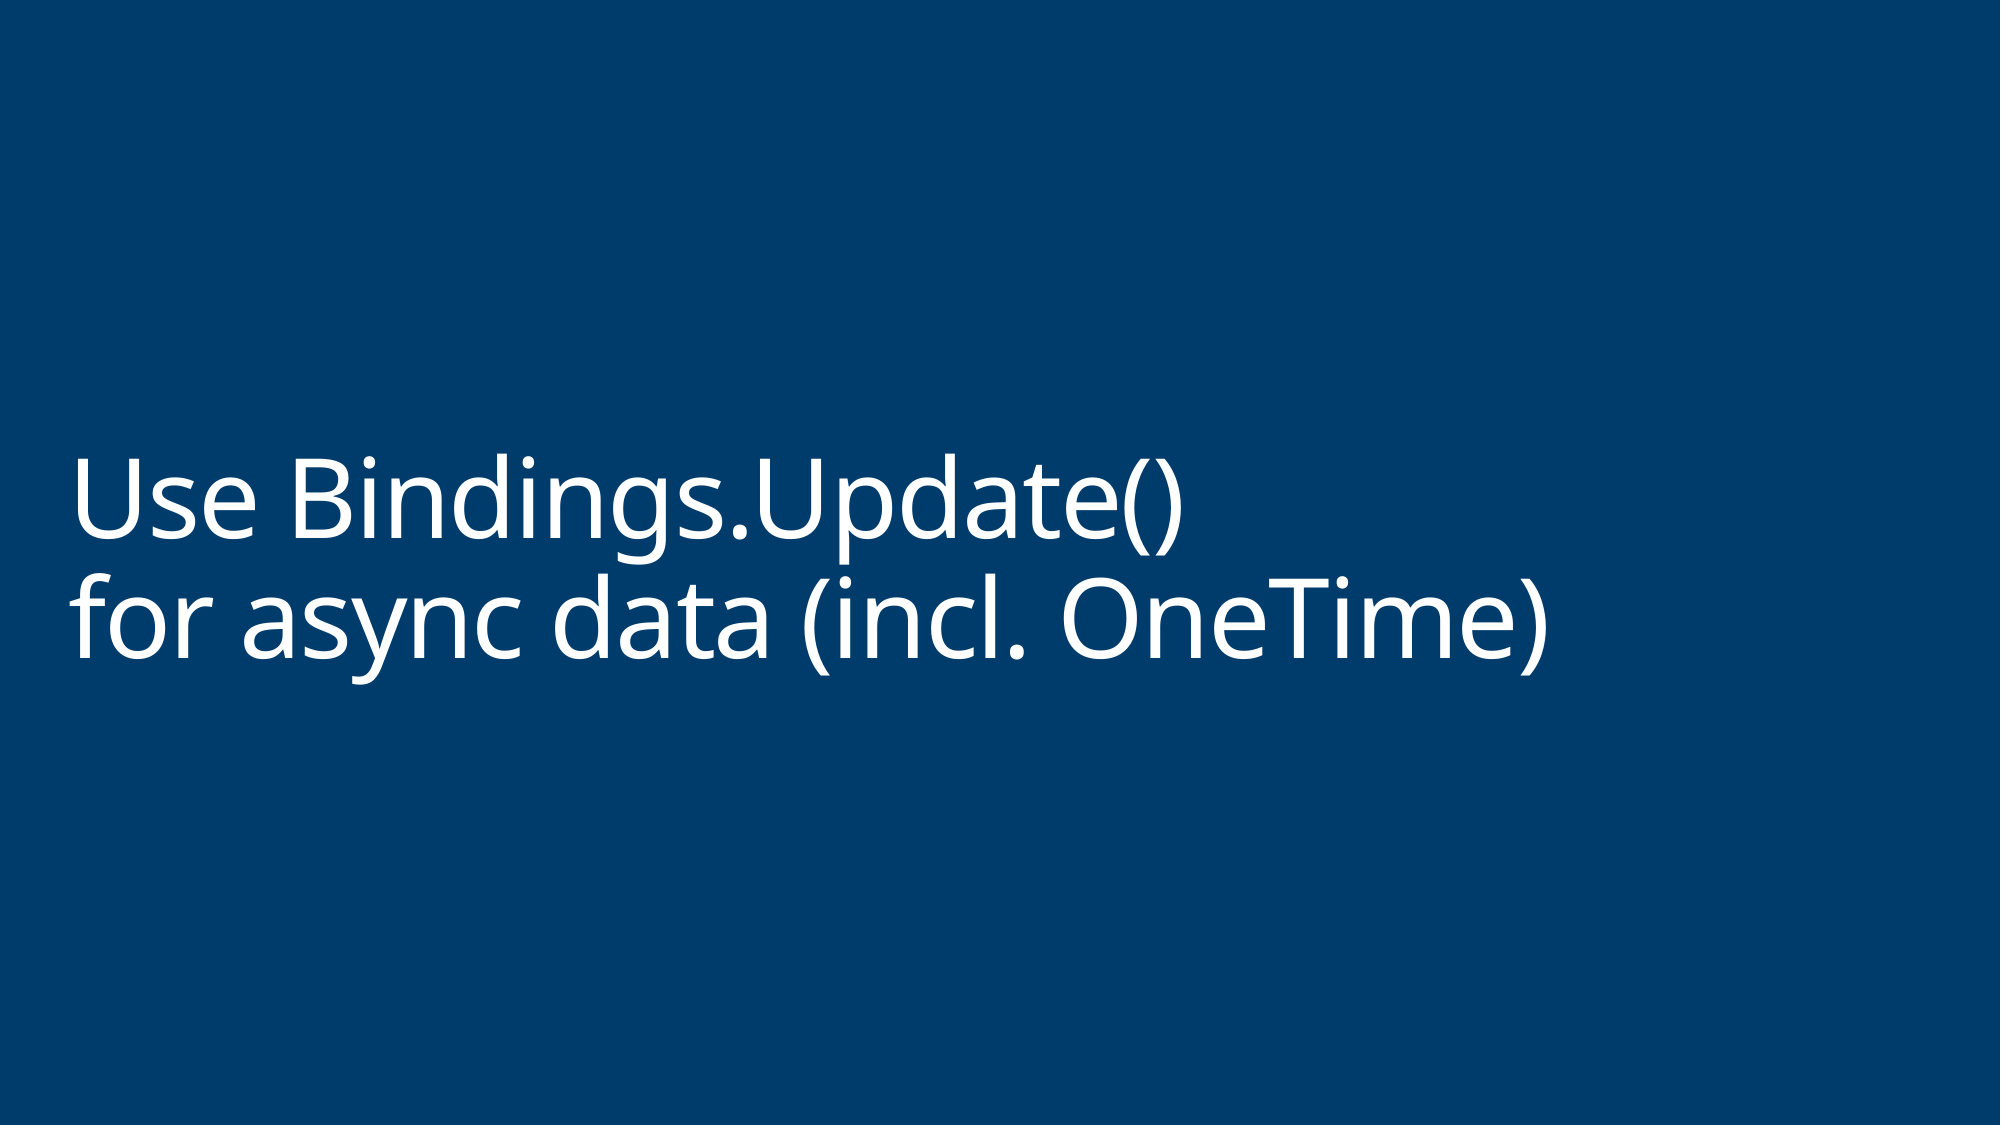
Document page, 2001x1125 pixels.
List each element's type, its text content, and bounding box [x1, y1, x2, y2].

title Use Bindings.Update() for async data (incl. OneTime) [44, 423, 1954, 702]
